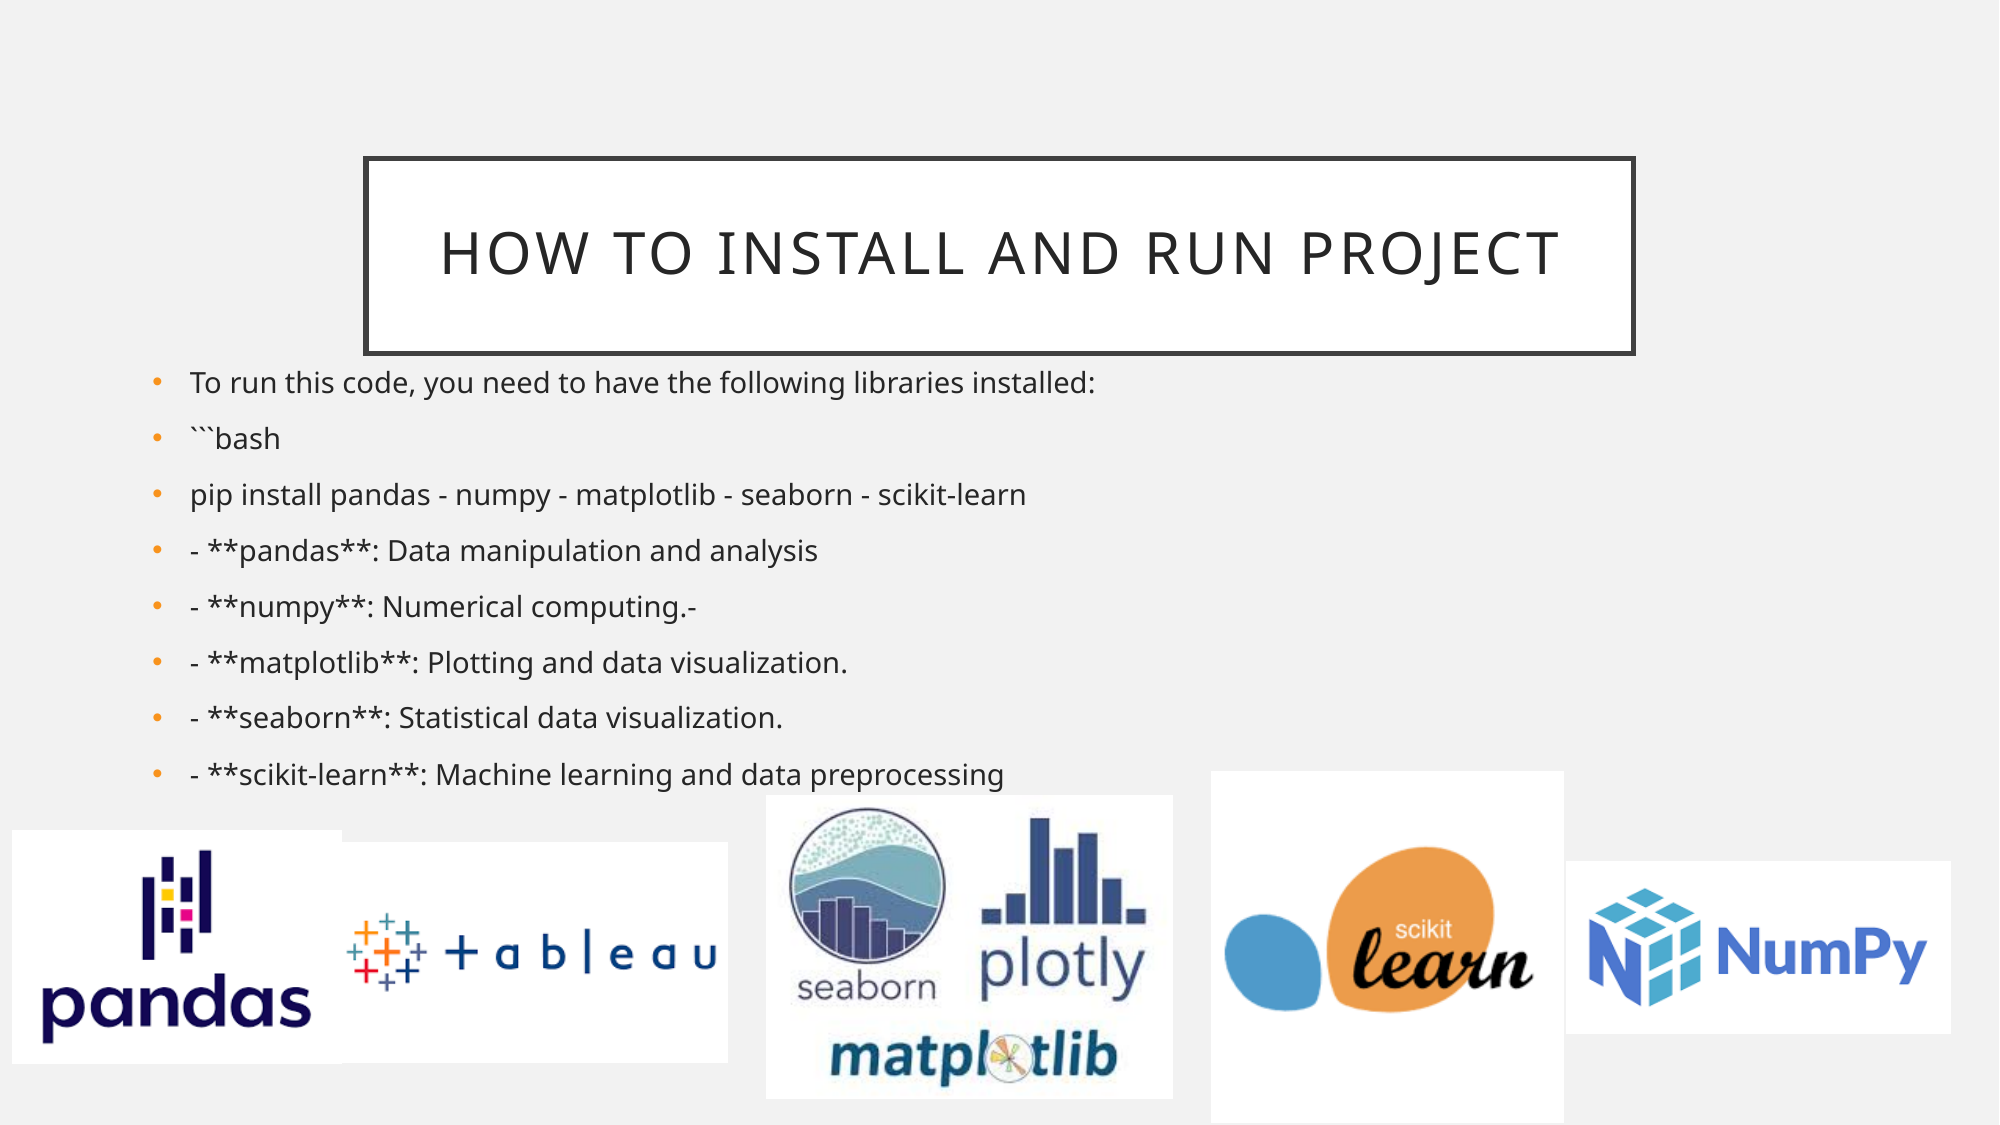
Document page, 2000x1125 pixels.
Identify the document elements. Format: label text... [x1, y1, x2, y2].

picture [1211, 771, 1564, 1124]
picture [1566, 861, 1951, 1034]
picture [12, 830, 728, 1064]
picture [766, 795, 1173, 1099]
title How to Install and Run Project [363, 156, 1636, 356]
list To run this code, you need to have the following libraries installed: ```bash pip install pandas - numpy - matplotlib - seaborn - scikit-learn - **pandas**: Data manipulation and analysis - **numpy**: Numerical computing.- - **matplotlib**: Plotting and data visualization. - **seaborn**: Statistical data visualization. - **scikit-learn**: Machine learning and data preprocessing [137, 356, 1878, 1044]
